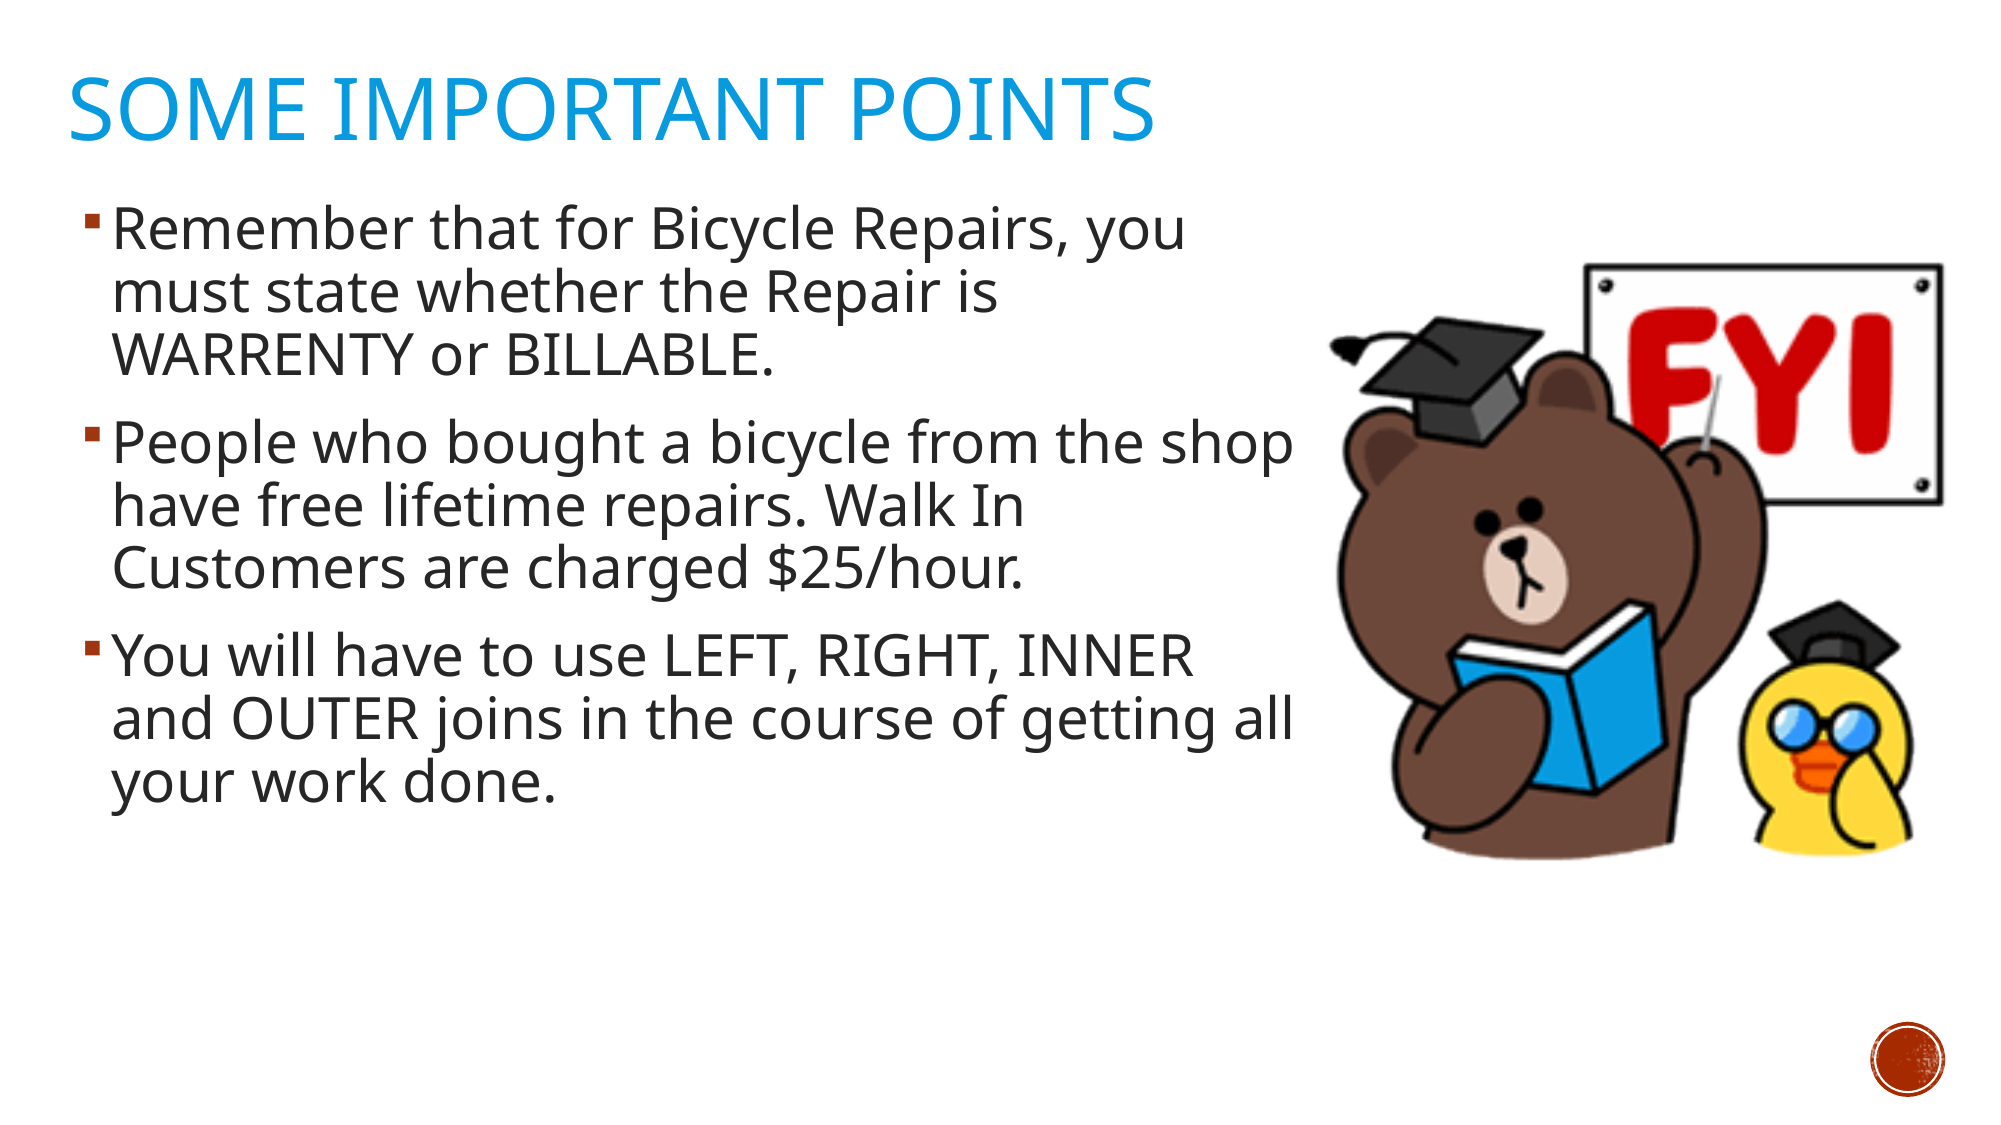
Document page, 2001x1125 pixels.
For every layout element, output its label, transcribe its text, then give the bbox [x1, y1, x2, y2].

title Some important points [52, 32, 1280, 193]
list Remember that for Bicycle Repairs, you must state whether the Repair is WARRENTY or BILLABLE. People who bought a bicycle from the shop have free lifetime repairs. Walk In Customers are charged $25/hour. You will have to use LEFT, RIGHT, INNER and OUTER joins in the course of getting all your work done. [66, 192, 1323, 1067]
picture [1275, 231, 2000, 894]
